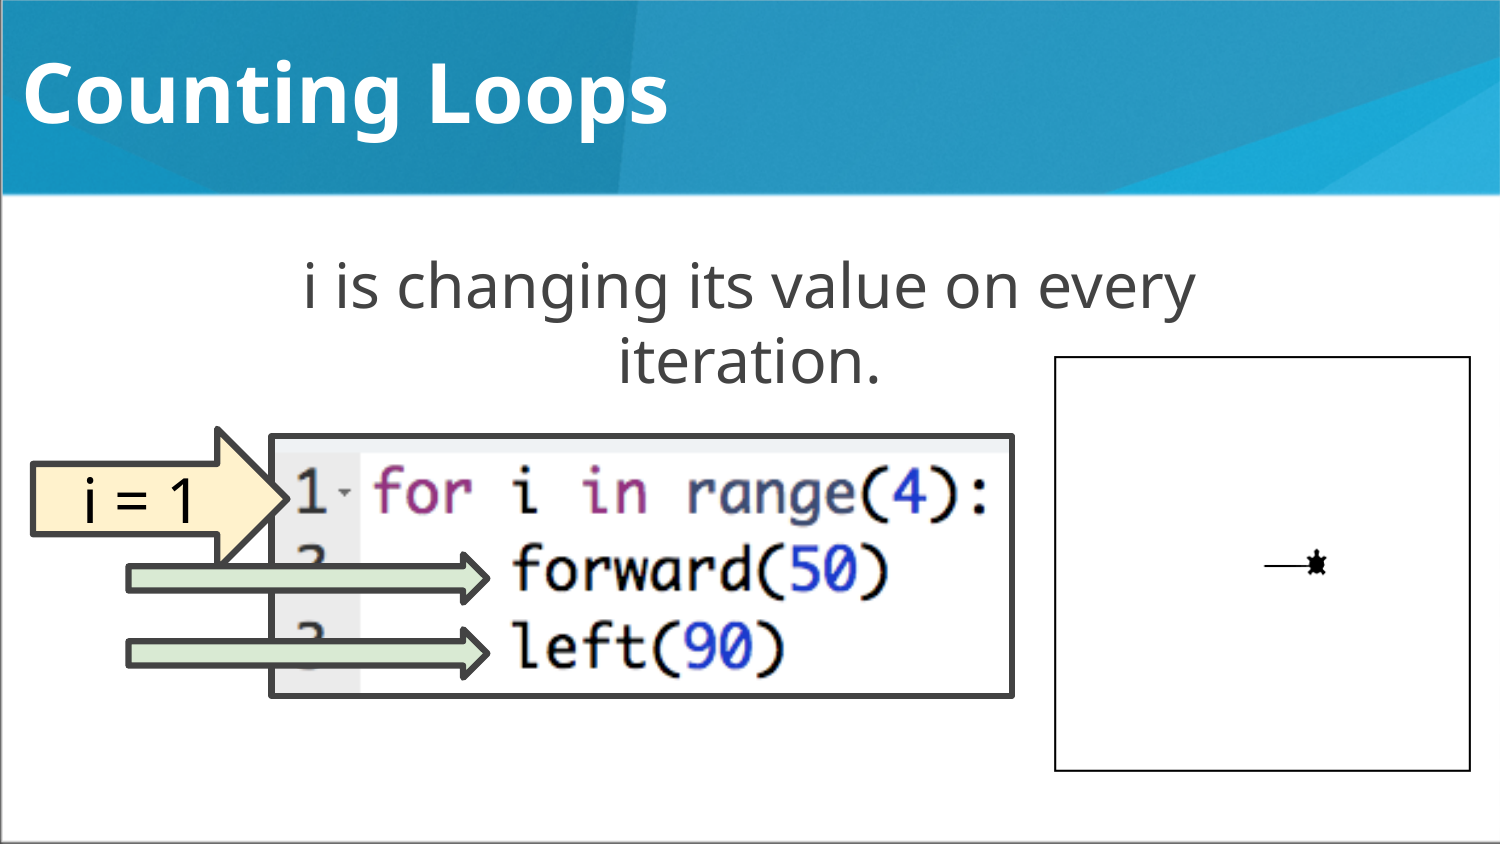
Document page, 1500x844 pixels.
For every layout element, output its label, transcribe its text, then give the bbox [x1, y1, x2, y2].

text_box [128, 566, 269, 591]
text_box i is changing its value on every iteration. [159, 231, 1341, 372]
title Counting Loops [6, 14, 1500, 156]
text_box i = 1 [32, 428, 269, 566]
text_box [128, 641, 269, 666]
picture [0, 0, 1500, 844]
